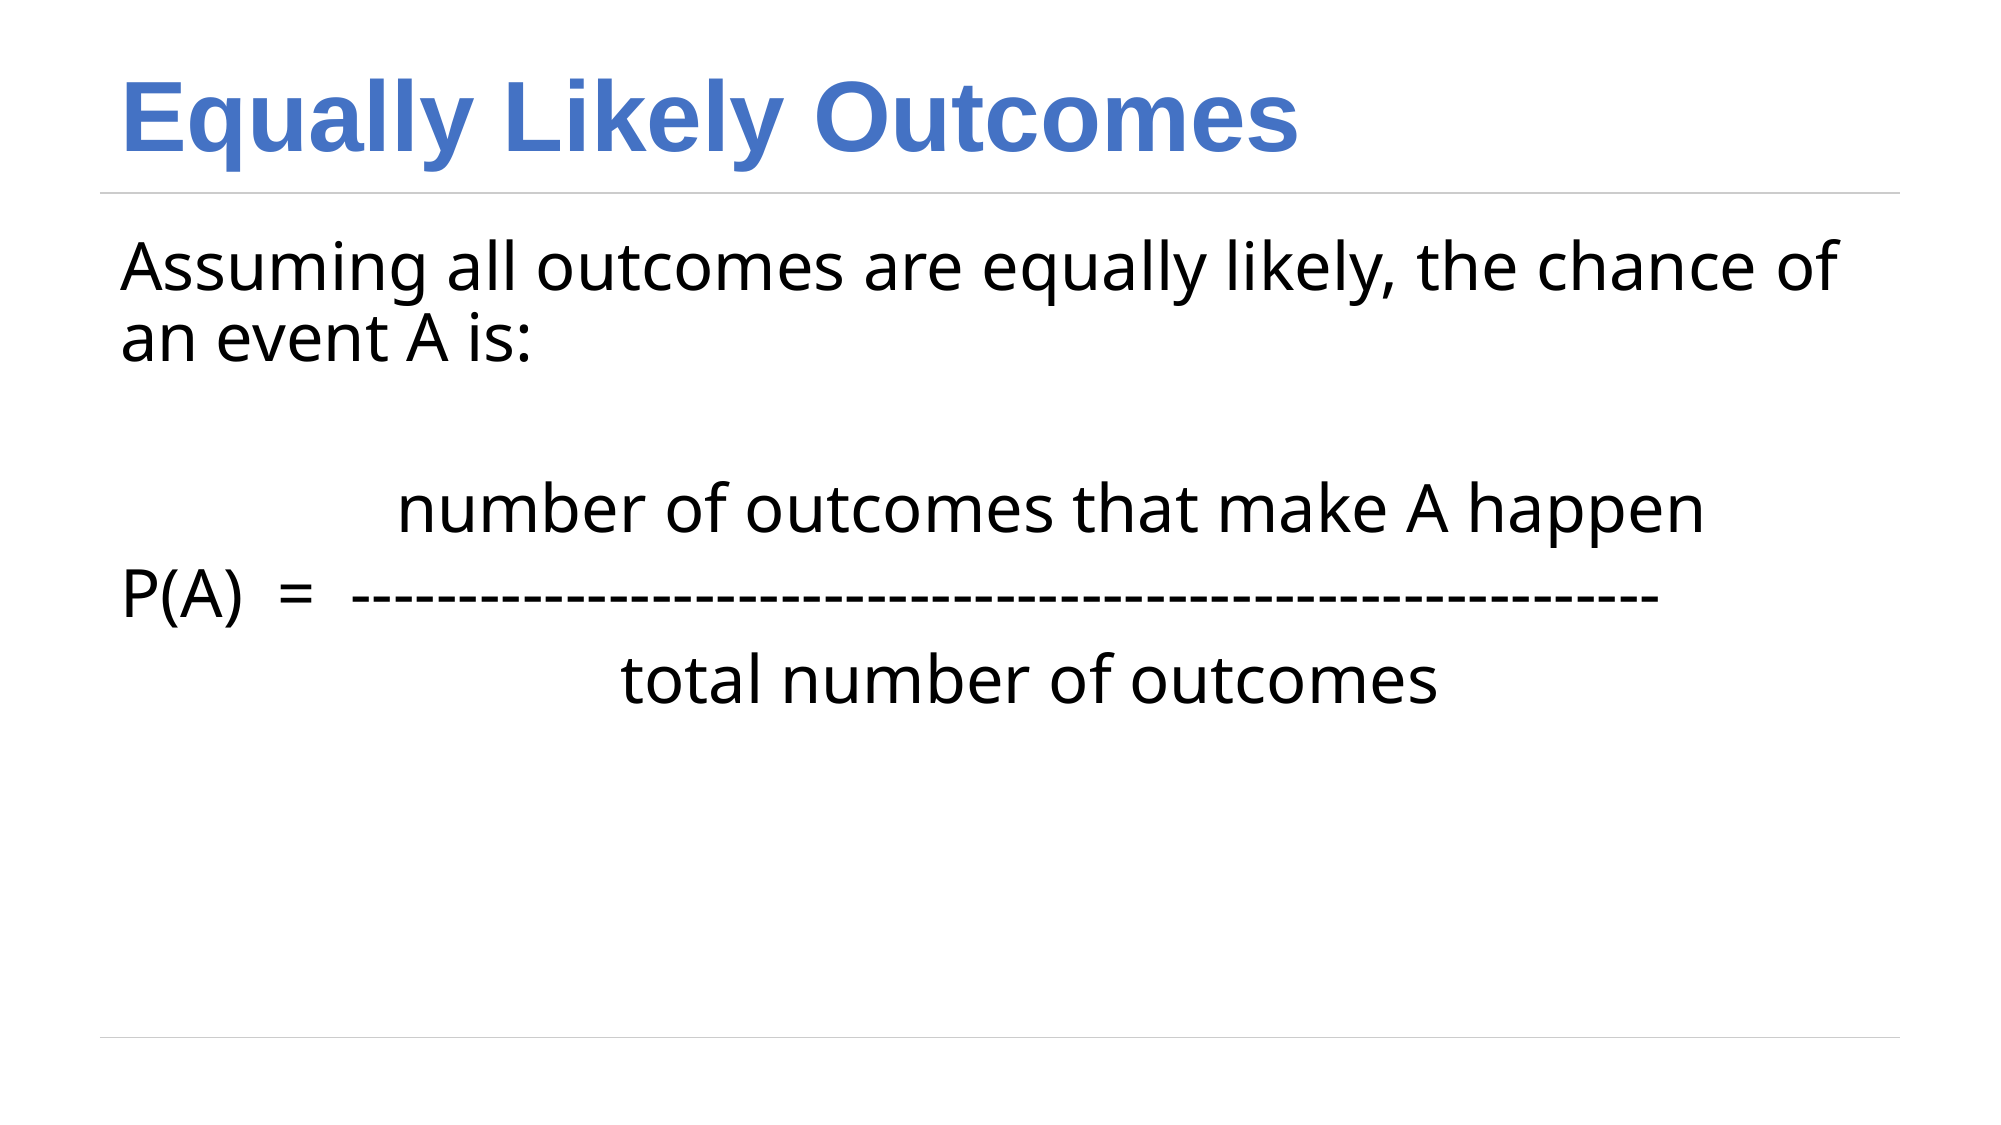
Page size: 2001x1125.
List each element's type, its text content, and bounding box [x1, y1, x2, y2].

title Equally Likely Outcomes [99, 45, 1567, 193]
list Assuming all outcomes are equally likely, the chance of an event A is: number of outcomes that make A happen P(A) = ------------------------------------------------------------- total number of outcomes [99, 212, 1900, 1005]
